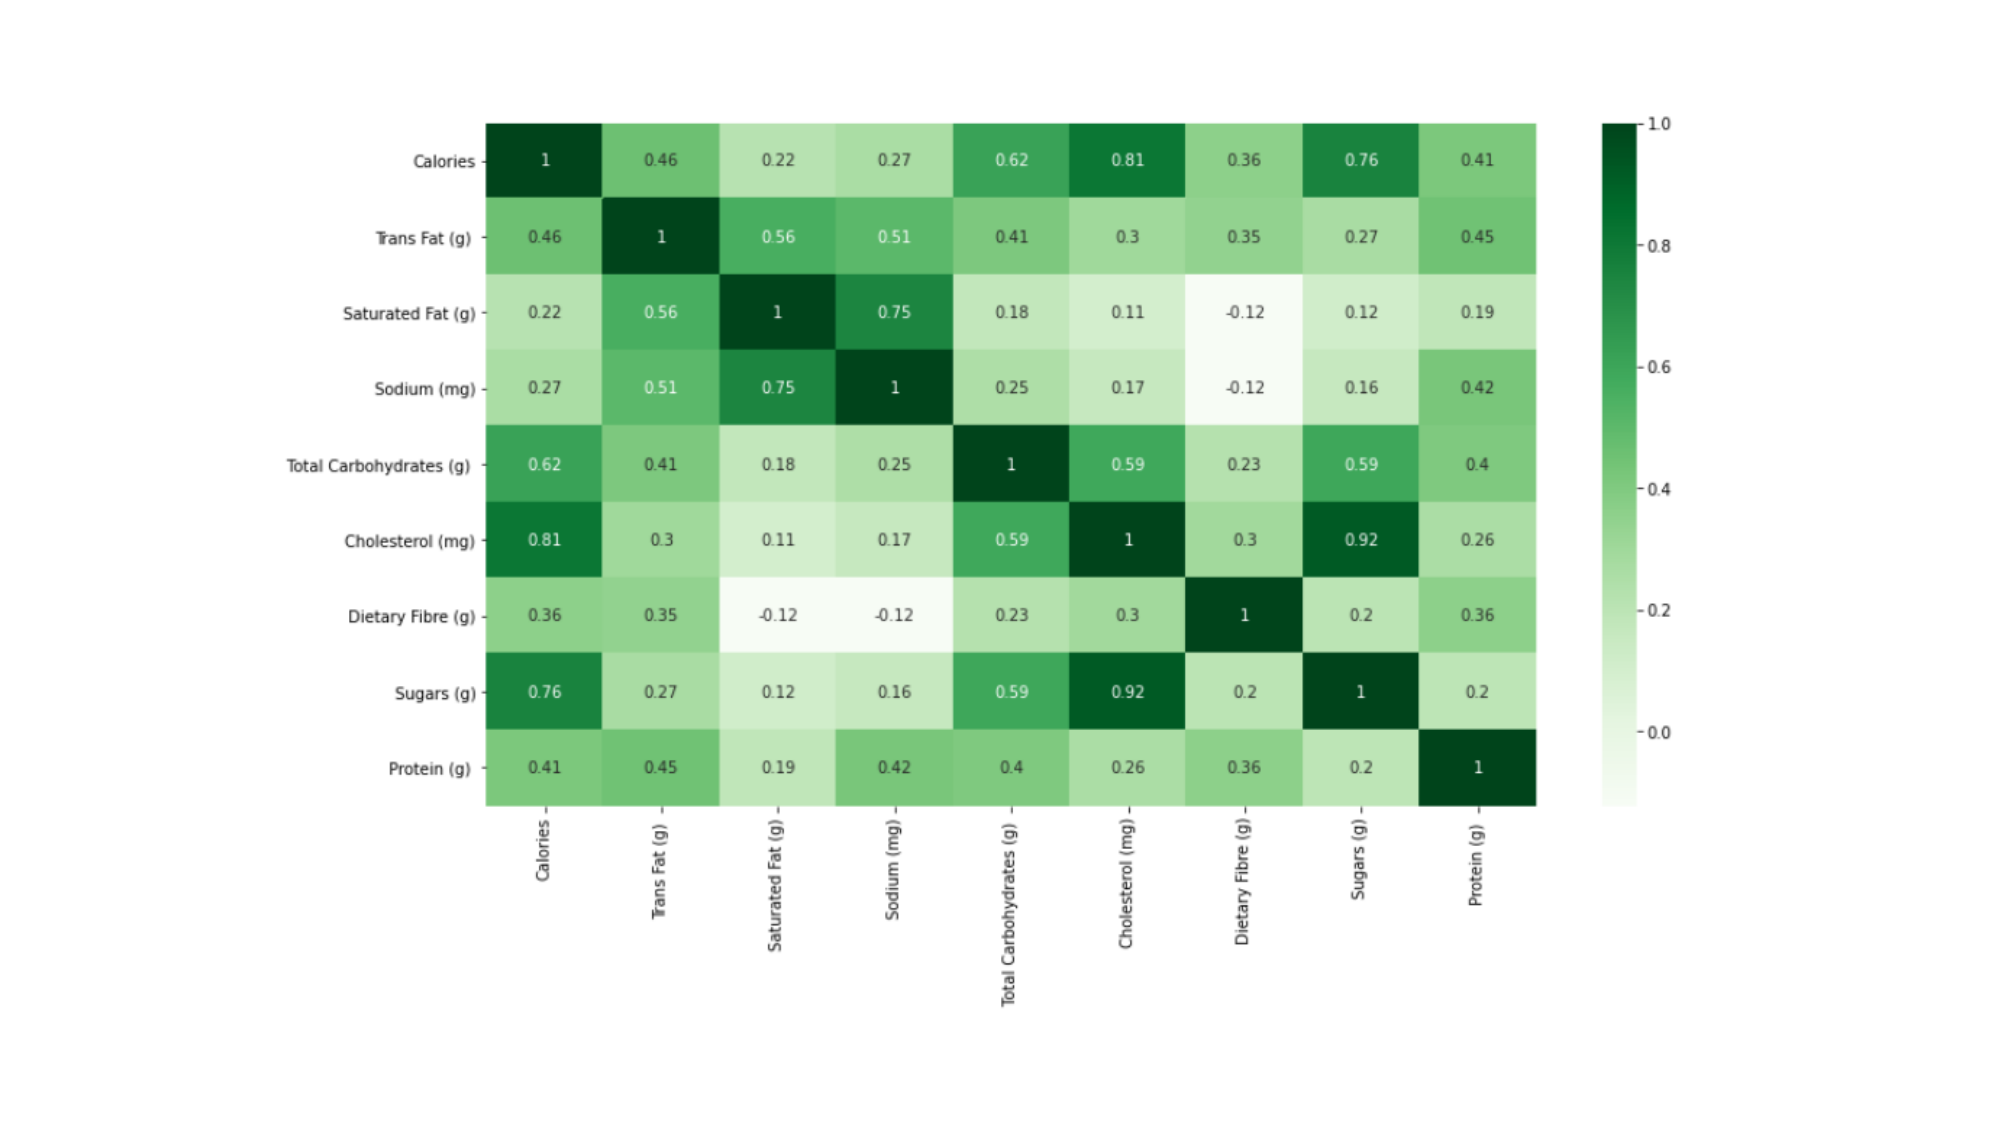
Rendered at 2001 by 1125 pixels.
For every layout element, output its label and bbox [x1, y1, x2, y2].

picture [280, 105, 1720, 1020]
